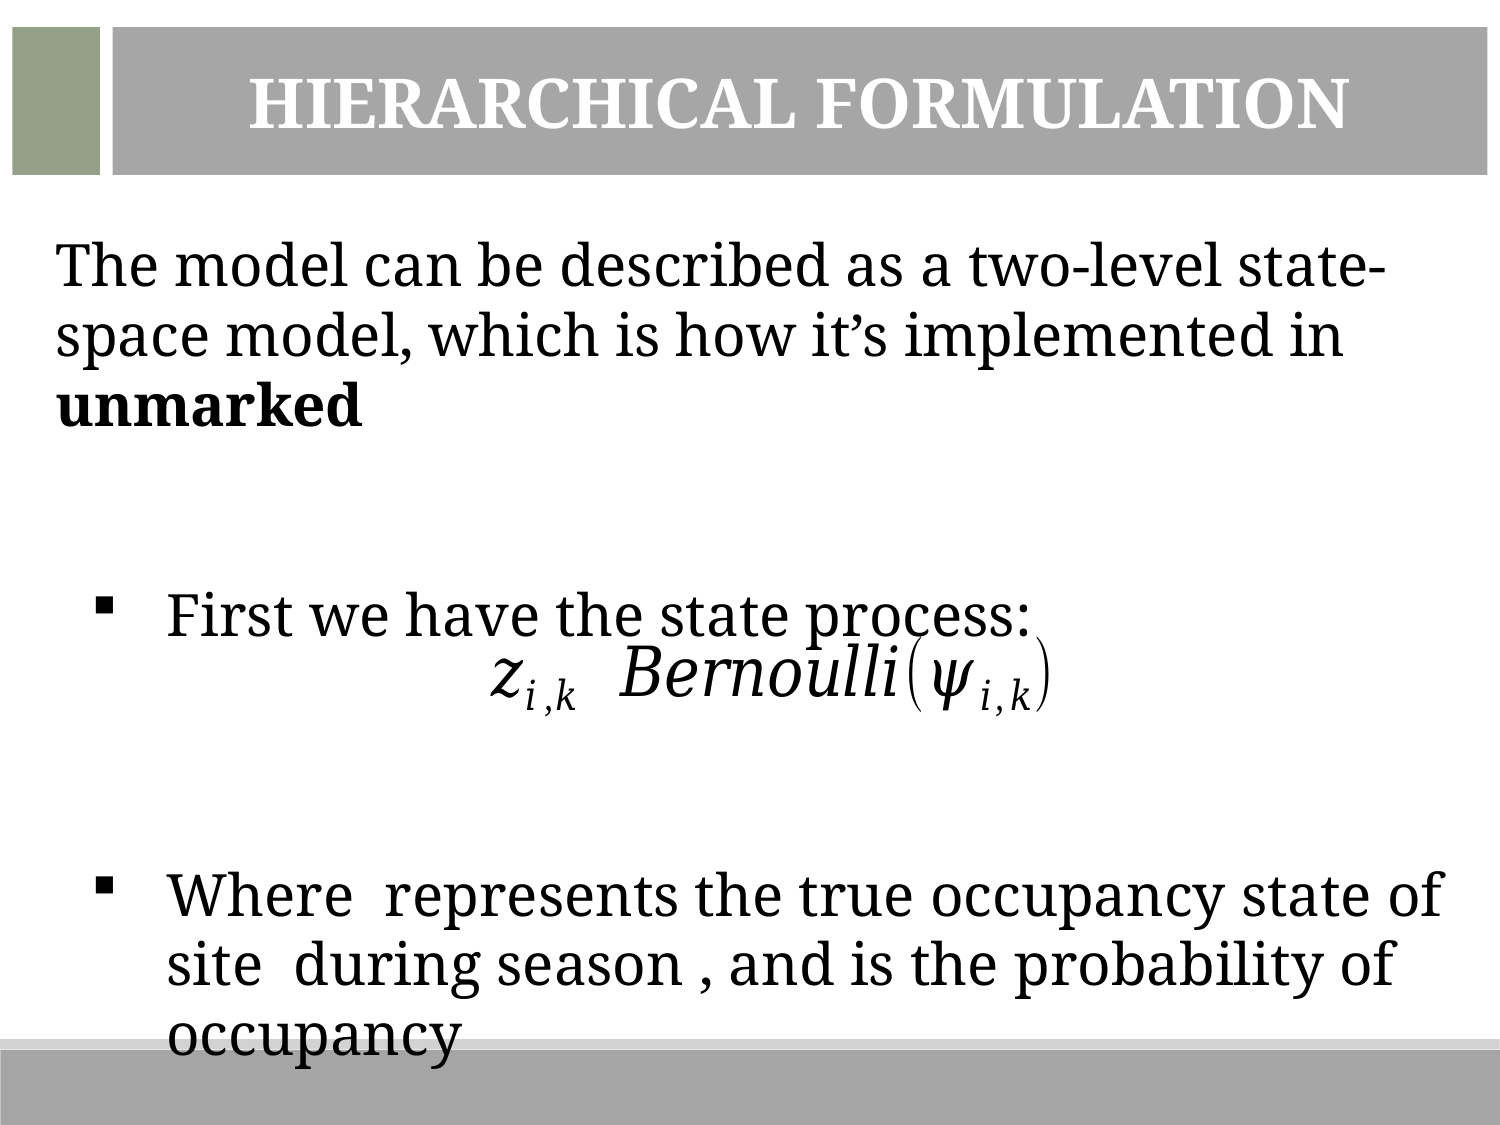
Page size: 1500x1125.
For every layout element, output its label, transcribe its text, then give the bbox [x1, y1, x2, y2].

text_box [11, 26, 101, 176]
text_box Hierarchical Formulation [111, 26, 1489, 176]
